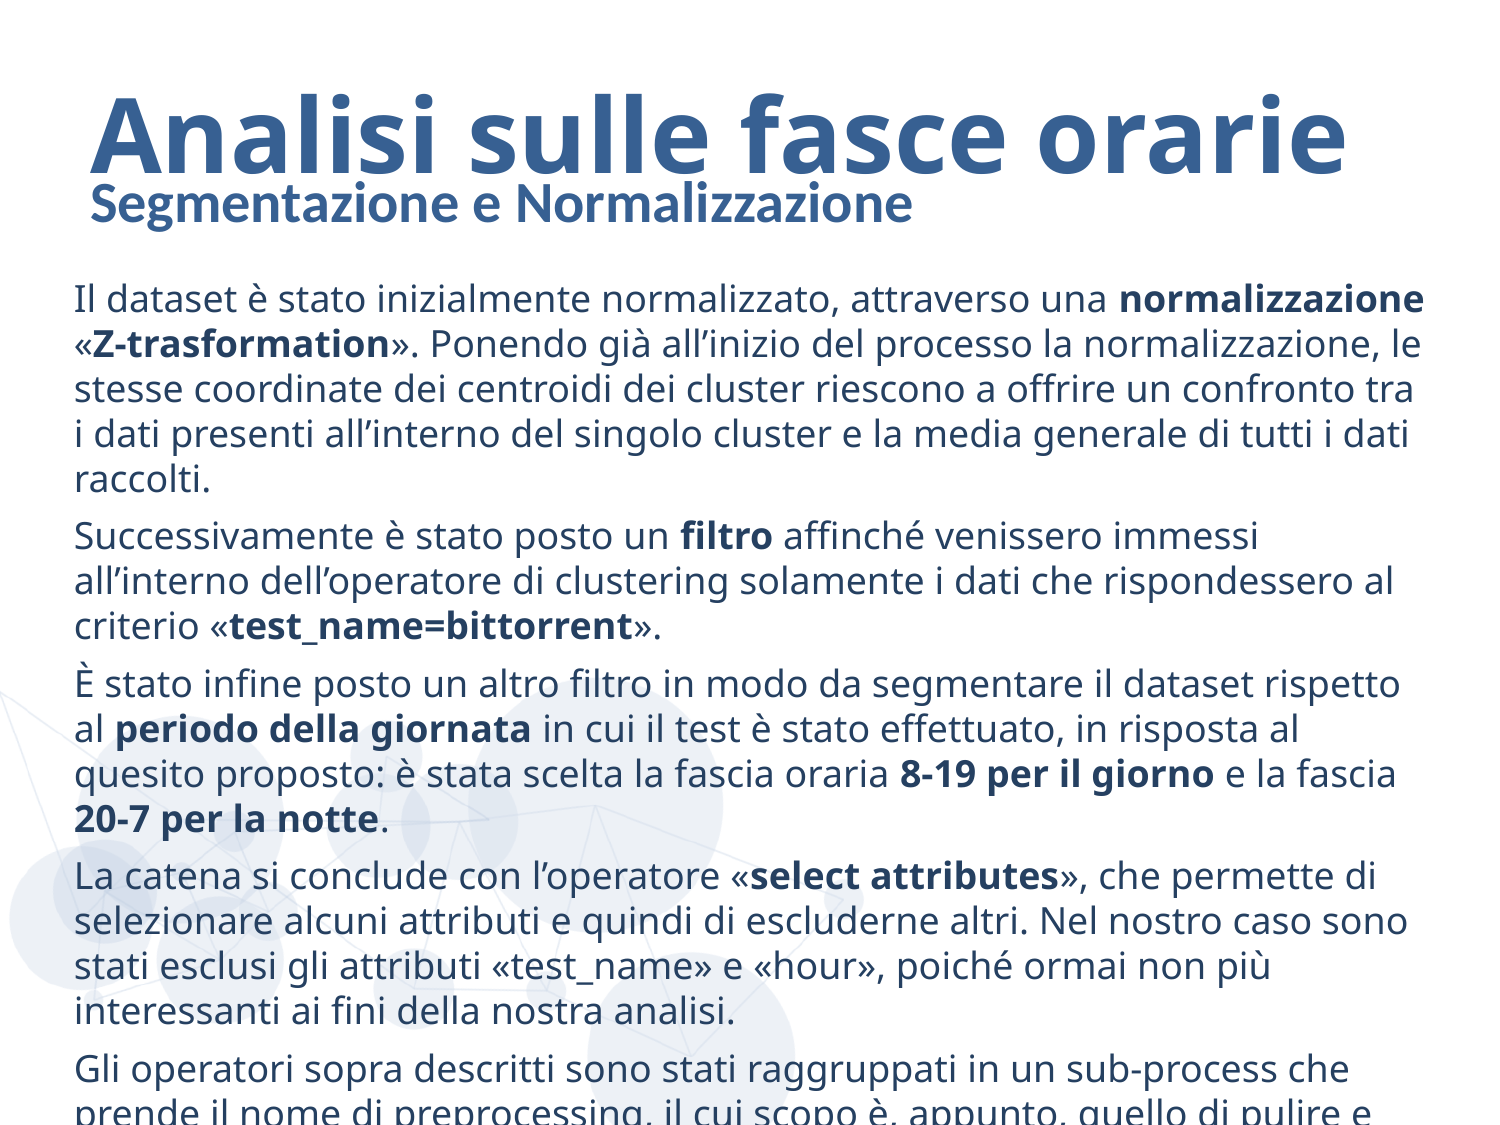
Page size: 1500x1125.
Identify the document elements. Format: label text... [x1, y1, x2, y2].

list Segmentazione e Normalizzazione [75, 156, 1425, 256]
text_box Il dataset è stato inizialmente normalizzato, attraverso una normalizzazione «Z-trasformation». Ponendo già all’inizio del processo la normalizzazione, le stesse coordinate dei centroidi dei cluster riescono a offrire un confronto tra i dati presenti all’interno del singolo cluster e la media generale di tutti i dati raccolti. Successivamente è stato posto un filtro affinché venissero immessi all’interno dell’operatore di clustering solamente i dati che rispondessero al criterio «test_name=bittorrent». È stato infine posto un altro filtro in modo da segmentare il dataset rispetto al periodo della giornata in cui il test è stato effettuato, in risposta al quesito proposto: è stata scelta la fascia oraria 8-19 per il giorno e la fascia 20-7 per la notte. La catena si conclude con l’operatore «select attributes», che permette di selezionare alcuni attributi e quindi di escluderne altri. Nel nostro caso sono stati esclusi gli attributi «test_name» e «hour», poiché ormai non più interessanti ai fini della nostra analisi. Gli operatori sopra descritti sono stati raggruppati in un sub-process che prende il nome di preprocessing, il cui scopo è, appunto, quello di pulire e filtrare i dati. [58, 267, 1442, 1125]
title Analisi sulle fasce orarie [75, 78, 1425, 156]
